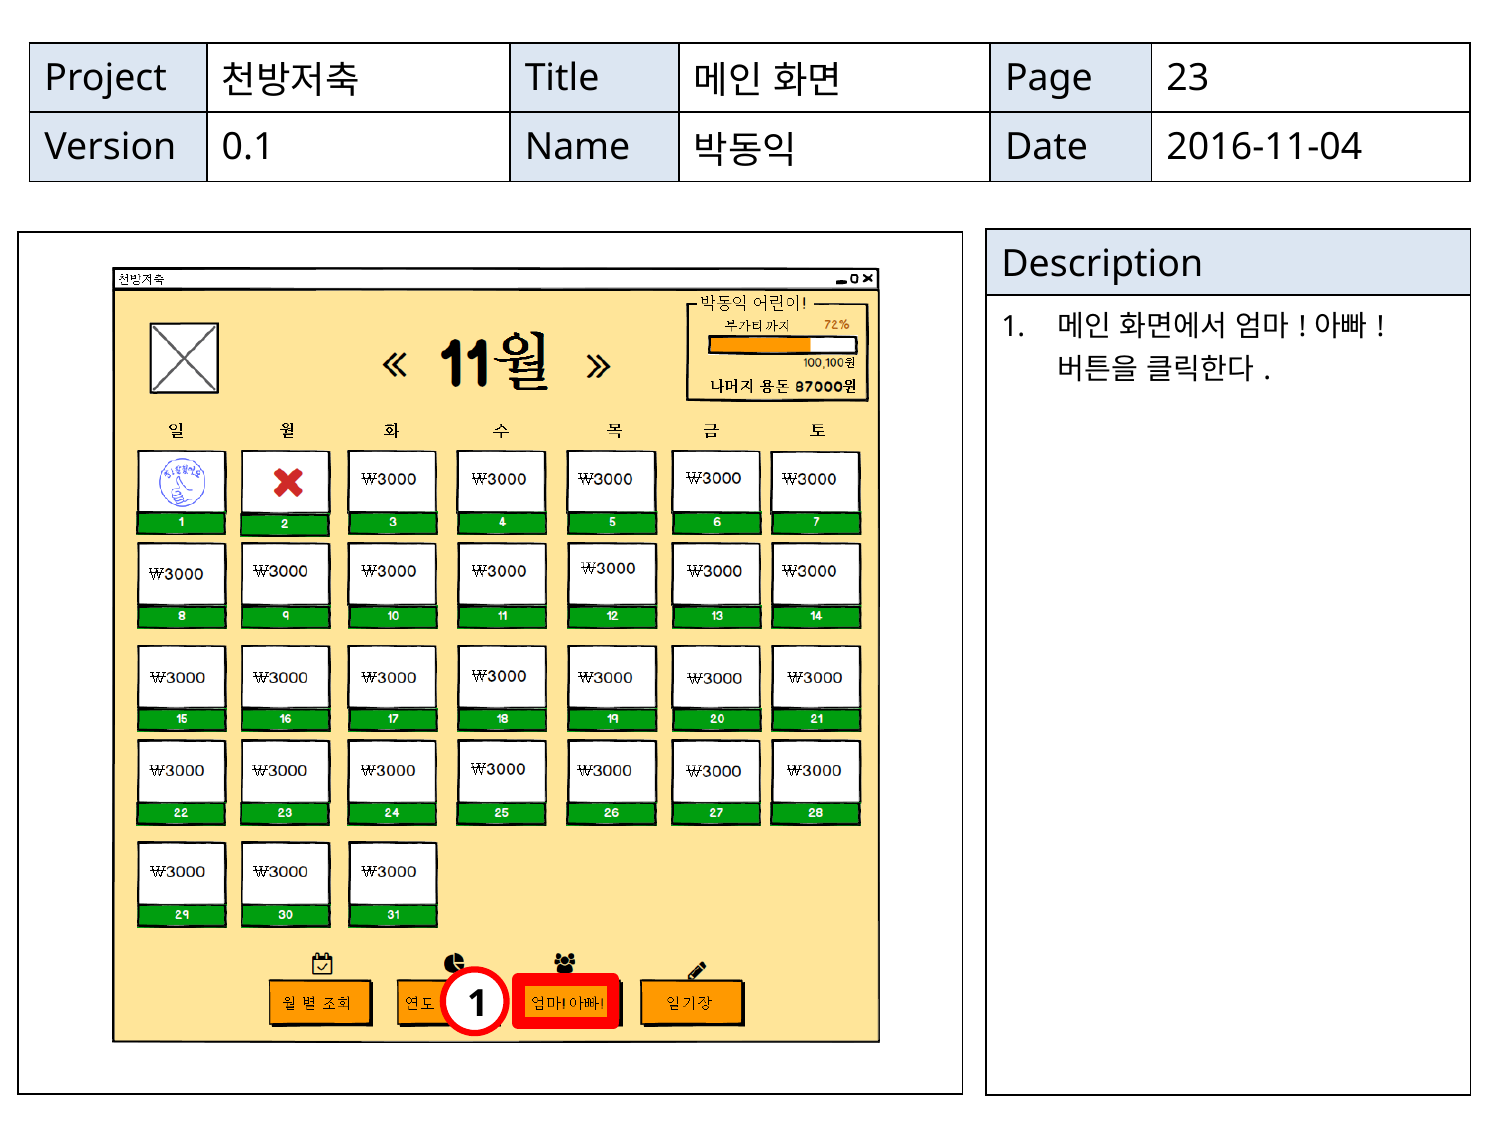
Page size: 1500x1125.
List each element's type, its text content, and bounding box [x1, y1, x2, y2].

picture [111, 266, 881, 1044]
table_header 천방저축 [208, 44, 509, 111]
table_cell 메인 화면에서 엄마!아빠! 버튼을 클릭한다. [987, 296, 1470, 1094]
table_header [19, 233, 962, 1093]
table_header 23 [1152, 44, 1469, 111]
table_cell 박동익 [680, 113, 989, 181]
table_header 메인 화면 [680, 44, 989, 111]
table_cell Date [991, 113, 1151, 181]
table_cell 0.1 [208, 113, 509, 181]
table_cell Name [511, 113, 678, 181]
table_header Page [991, 44, 1151, 111]
table_header Project [30, 44, 206, 111]
table_cell Version [30, 113, 206, 181]
table_cell 2016-11-04 [1152, 113, 1469, 181]
table_header Description [987, 230, 1470, 294]
table_header Title [511, 44, 678, 111]
